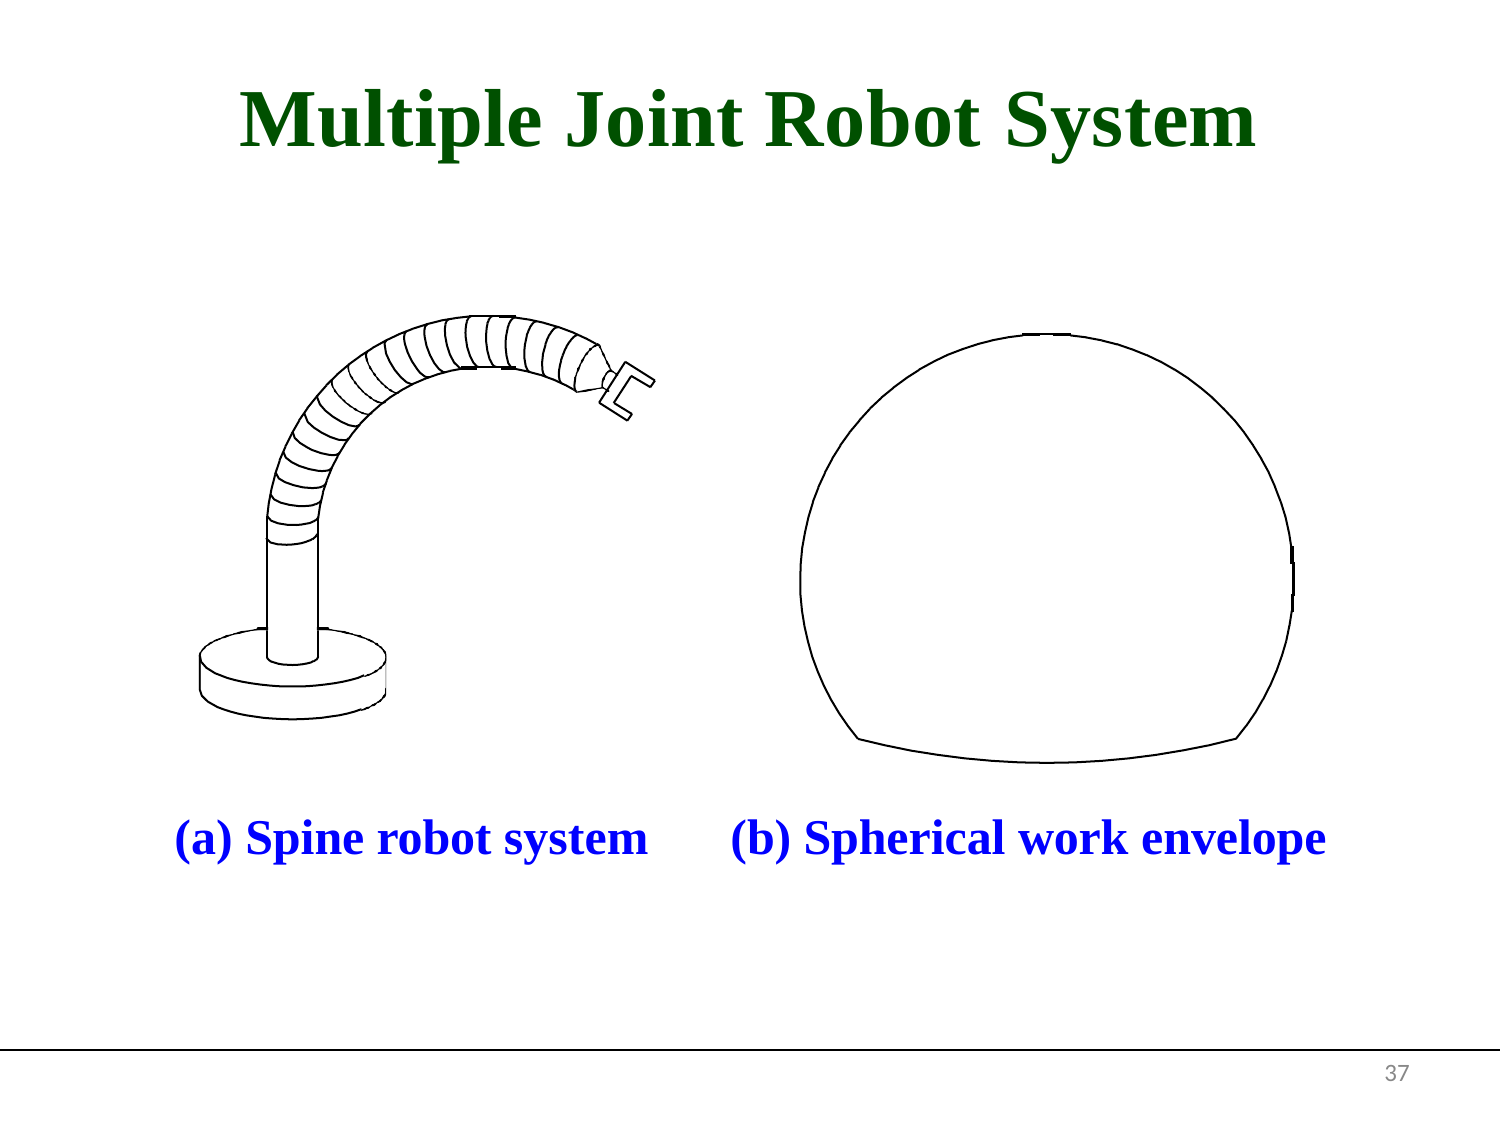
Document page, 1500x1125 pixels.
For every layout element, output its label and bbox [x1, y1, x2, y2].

text_box [0, 1, 1500, 1048]
text_box [1382, 1054, 1413, 1087]
title [237, 61, 1263, 252]
